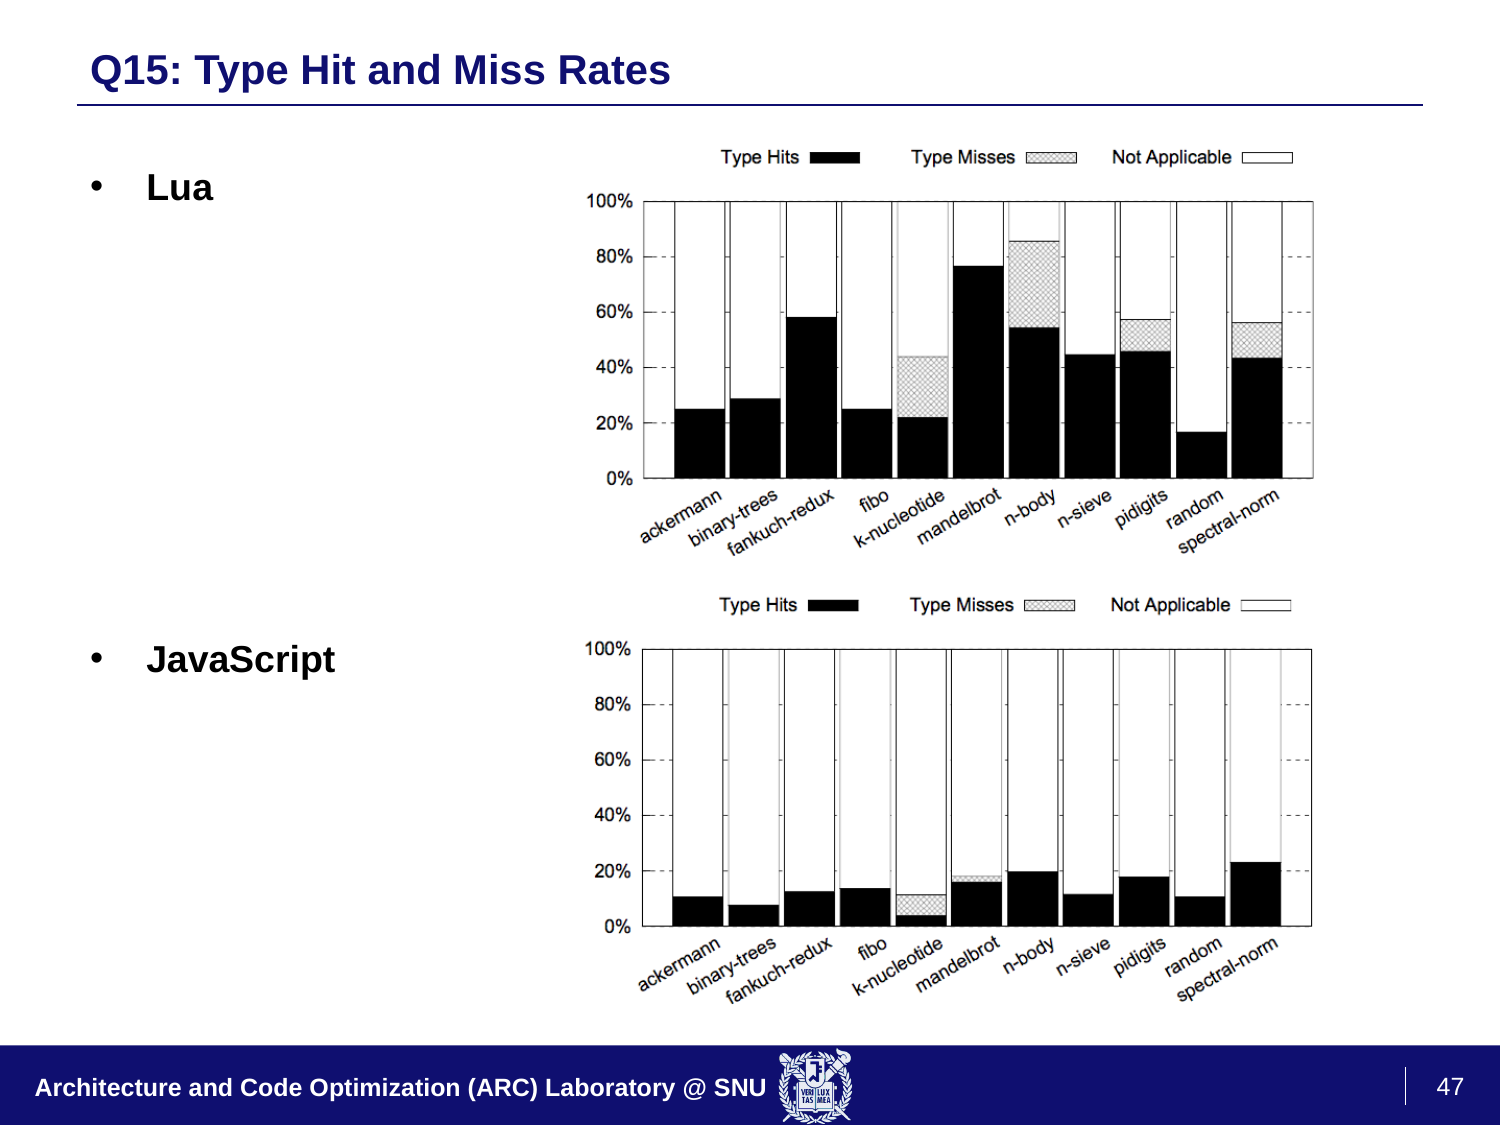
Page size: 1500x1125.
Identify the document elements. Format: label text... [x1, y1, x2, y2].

list Lua JavaScript [75, 125, 538, 1005]
picture [773, 1047, 857, 1125]
picture [571, 127, 1341, 1028]
title Q15: Type Hit and Miss Rates [75, 30, 1425, 105]
slide_number 47 [1411, 1046, 1490, 1125]
